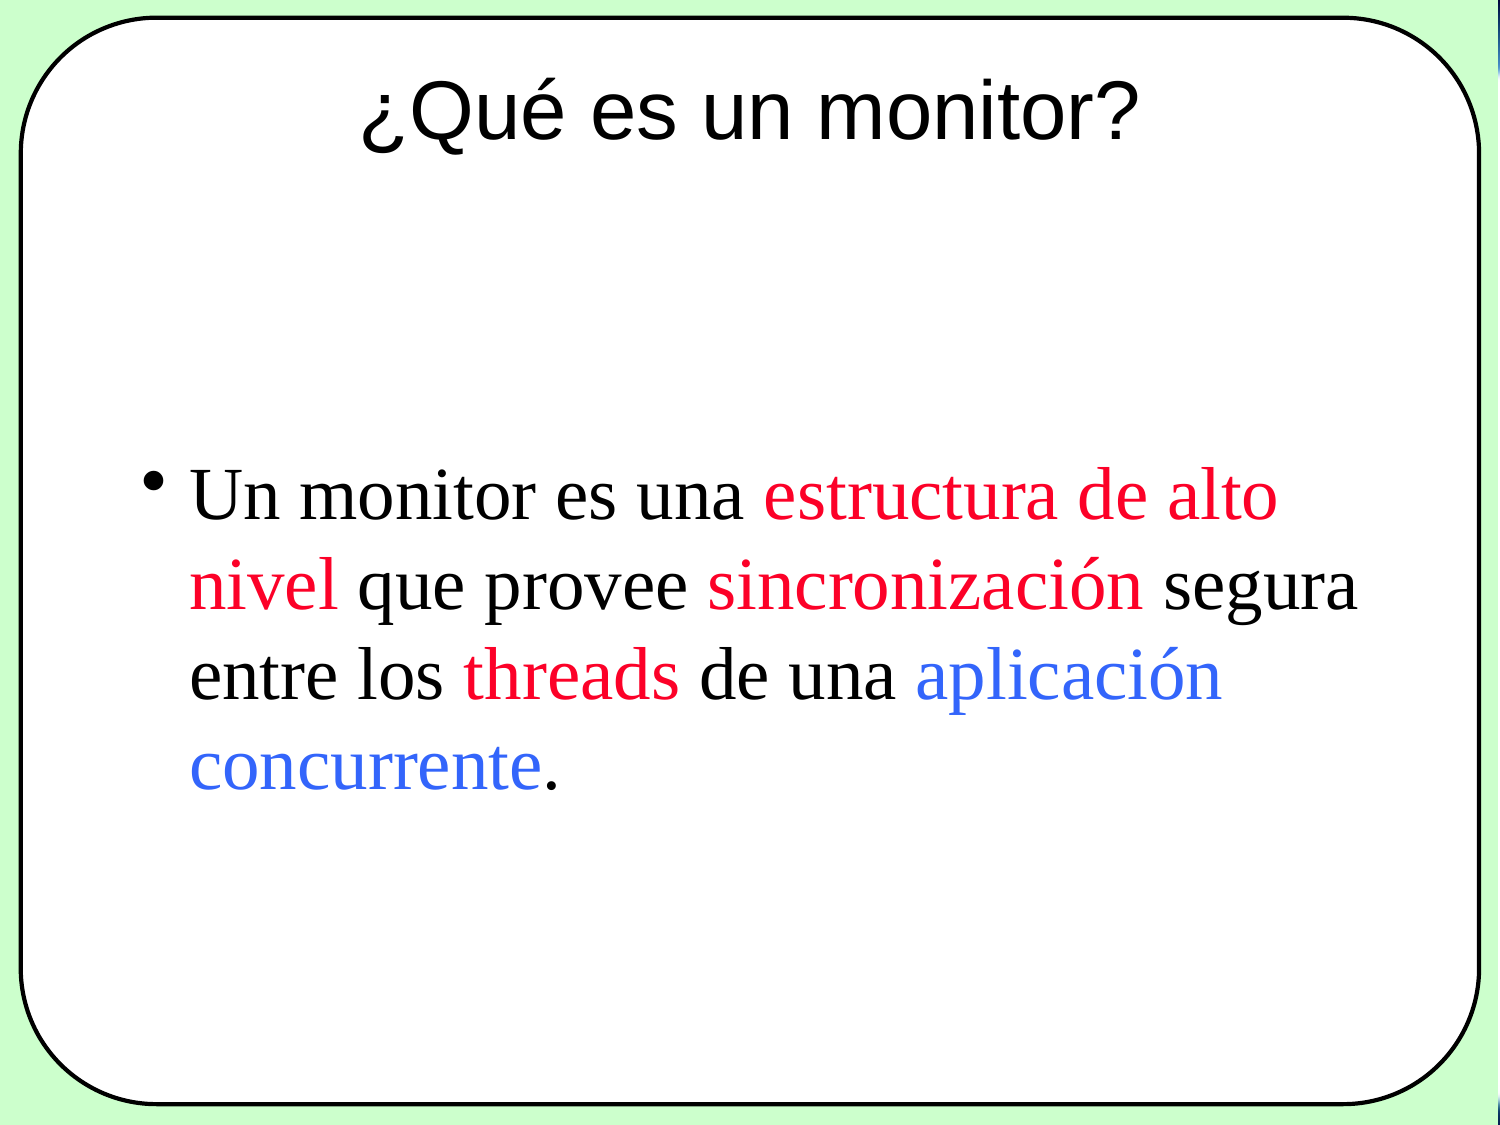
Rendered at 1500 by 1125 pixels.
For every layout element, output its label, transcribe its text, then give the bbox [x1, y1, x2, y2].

list Un monitor es una estructura de alto nivel que provee sincronización segura entre los threads de una aplicación concurrente. [107, 424, 1393, 826]
title ¿Qué es un monitor? [112, 12, 1388, 200]
